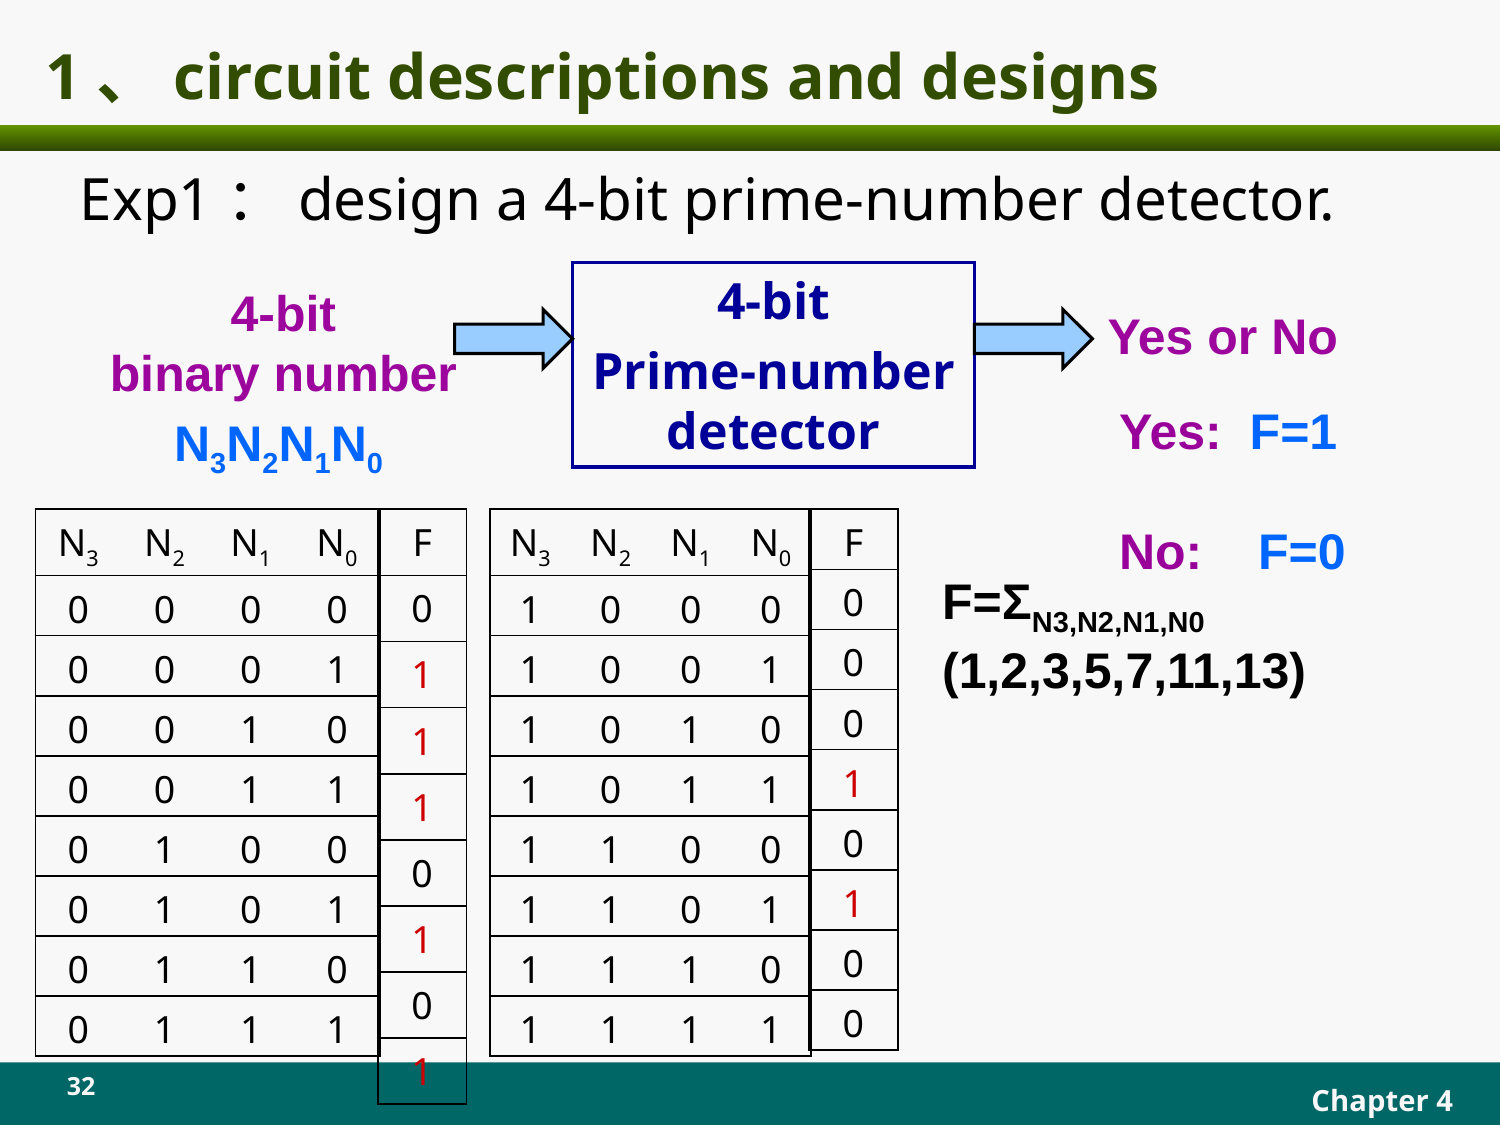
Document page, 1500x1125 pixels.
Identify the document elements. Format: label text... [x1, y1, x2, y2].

table_header N0 [731, 510, 808, 575]
table_header N0 [294, 510, 379, 575]
footer Chapter 4 [868, 1074, 1469, 1125]
table_header N3 [491, 510, 571, 575]
table_cell 1 [491, 817, 571, 875]
table_cell 0 [571, 757, 651, 815]
list Exp1：design a 4-bit prime-number detector. [64, 154, 1436, 315]
table_cell 1 [731, 636, 808, 695]
table_cell 1 [208, 697, 294, 755]
table_cell 0 [651, 817, 731, 875]
table_header N3 [36, 510, 122, 575]
table_cell 0 [208, 636, 294, 695]
table_cell 0 [36, 757, 122, 815]
table_cell 0 [36, 997, 122, 1055]
table_cell 1 [122, 997, 208, 1055]
table_cell 1 [571, 877, 651, 935]
table_cell 0 [294, 937, 379, 995]
table_cell 0 [294, 697, 379, 755]
table_header N2 [571, 510, 651, 575]
text_box 4-bit Prime-number detector [572, 262, 975, 467]
table_cell 0 [36, 937, 122, 995]
table_cell 0 [731, 697, 808, 755]
table_cell 1 [491, 576, 571, 635]
table_cell 0 [381, 576, 466, 641]
table_cell 1 [208, 937, 294, 995]
table_cell 1 [731, 997, 810, 1055]
table_cell 0 [36, 636, 122, 695]
table_cell 1 [571, 937, 651, 995]
table_cell 1 [571, 997, 651, 1055]
table_cell 1 [379, 1039, 466, 1103]
table_cell 1 [294, 636, 379, 695]
table_cell 1 [491, 757, 571, 815]
slide_number 32 [37, 1062, 125, 1113]
table_cell 1 [651, 997, 731, 1055]
table_cell 0 [810, 570, 897, 629]
table_cell 0 [651, 636, 731, 695]
table_cell 1 [651, 697, 731, 755]
table_cell 1 [294, 877, 379, 935]
table_cell 0 [36, 877, 122, 935]
table_header F [810, 510, 897, 569]
table_cell 1 [122, 937, 208, 995]
table_cell 1 [381, 907, 466, 971]
table_cell 1 [208, 757, 294, 815]
table_header N1 [651, 510, 731, 575]
table_cell 0 [571, 576, 651, 635]
table_cell 0 [122, 636, 208, 695]
title 1、circuit descriptions and designs [30, 24, 1463, 125]
table_cell 0 [208, 877, 294, 935]
table_cell 1 [810, 871, 897, 929]
table_cell 1 [381, 642, 466, 707]
text_box Yes: F=1 No: F=0 [1104, 392, 1376, 562]
table_cell 0 [122, 697, 208, 755]
table_cell 0 [810, 991, 897, 1049]
table_cell 0 [651, 576, 731, 635]
table_cell 0 [651, 877, 731, 935]
table_cell 1 [810, 750, 897, 809]
table_cell 0 [731, 817, 808, 875]
text_box F=ΣN3,N2,N1,N0 (1,2,3,5,7,11,13) [927, 562, 1477, 706]
table_cell 0 [36, 576, 122, 635]
table_cell 0 [294, 576, 379, 635]
table_cell 1 [208, 997, 294, 1055]
table_cell 1 [122, 877, 208, 935]
table_cell 0 [122, 757, 208, 815]
table_cell 1 [491, 877, 571, 935]
table_cell 0 [208, 817, 294, 875]
table_cell 1 [294, 757, 379, 815]
table_cell 0 [36, 817, 122, 875]
table_header N1 [208, 510, 294, 575]
table_cell 1 [381, 708, 466, 773]
table_cell 0 [381, 973, 466, 1037]
table_cell 0 [122, 576, 208, 635]
table_cell 1 [491, 937, 571, 995]
table_cell 1 [122, 817, 208, 875]
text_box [974, 297, 1377, 373]
table_cell 0 [294, 817, 379, 875]
table_cell 1 [491, 636, 571, 695]
table_cell 0 [810, 630, 897, 689]
table_cell 1 [491, 697, 571, 755]
table_cell 0 [810, 811, 897, 869]
table_cell 1 [381, 775, 466, 839]
table_cell 0 [571, 697, 651, 755]
table_cell 1 [294, 997, 379, 1055]
table_cell 0 [810, 690, 897, 749]
table_cell 0 [731, 576, 808, 635]
table_cell 0 [571, 636, 651, 695]
table_cell 0 [36, 697, 122, 755]
table_cell 1 [651, 937, 731, 995]
table_cell 1 [731, 757, 808, 815]
table_header N2 [122, 510, 208, 575]
table_cell 1 [651, 757, 731, 815]
table_cell 0 [731, 937, 808, 995]
table_cell 0 [381, 841, 466, 905]
table_cell 1 [571, 817, 651, 875]
table_cell 1 [731, 877, 808, 935]
table_cell 0 [810, 931, 897, 989]
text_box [88, 273, 573, 480]
table_cell 1 [491, 997, 571, 1055]
table_header F [381, 510, 466, 575]
table_cell 0 [208, 576, 294, 635]
